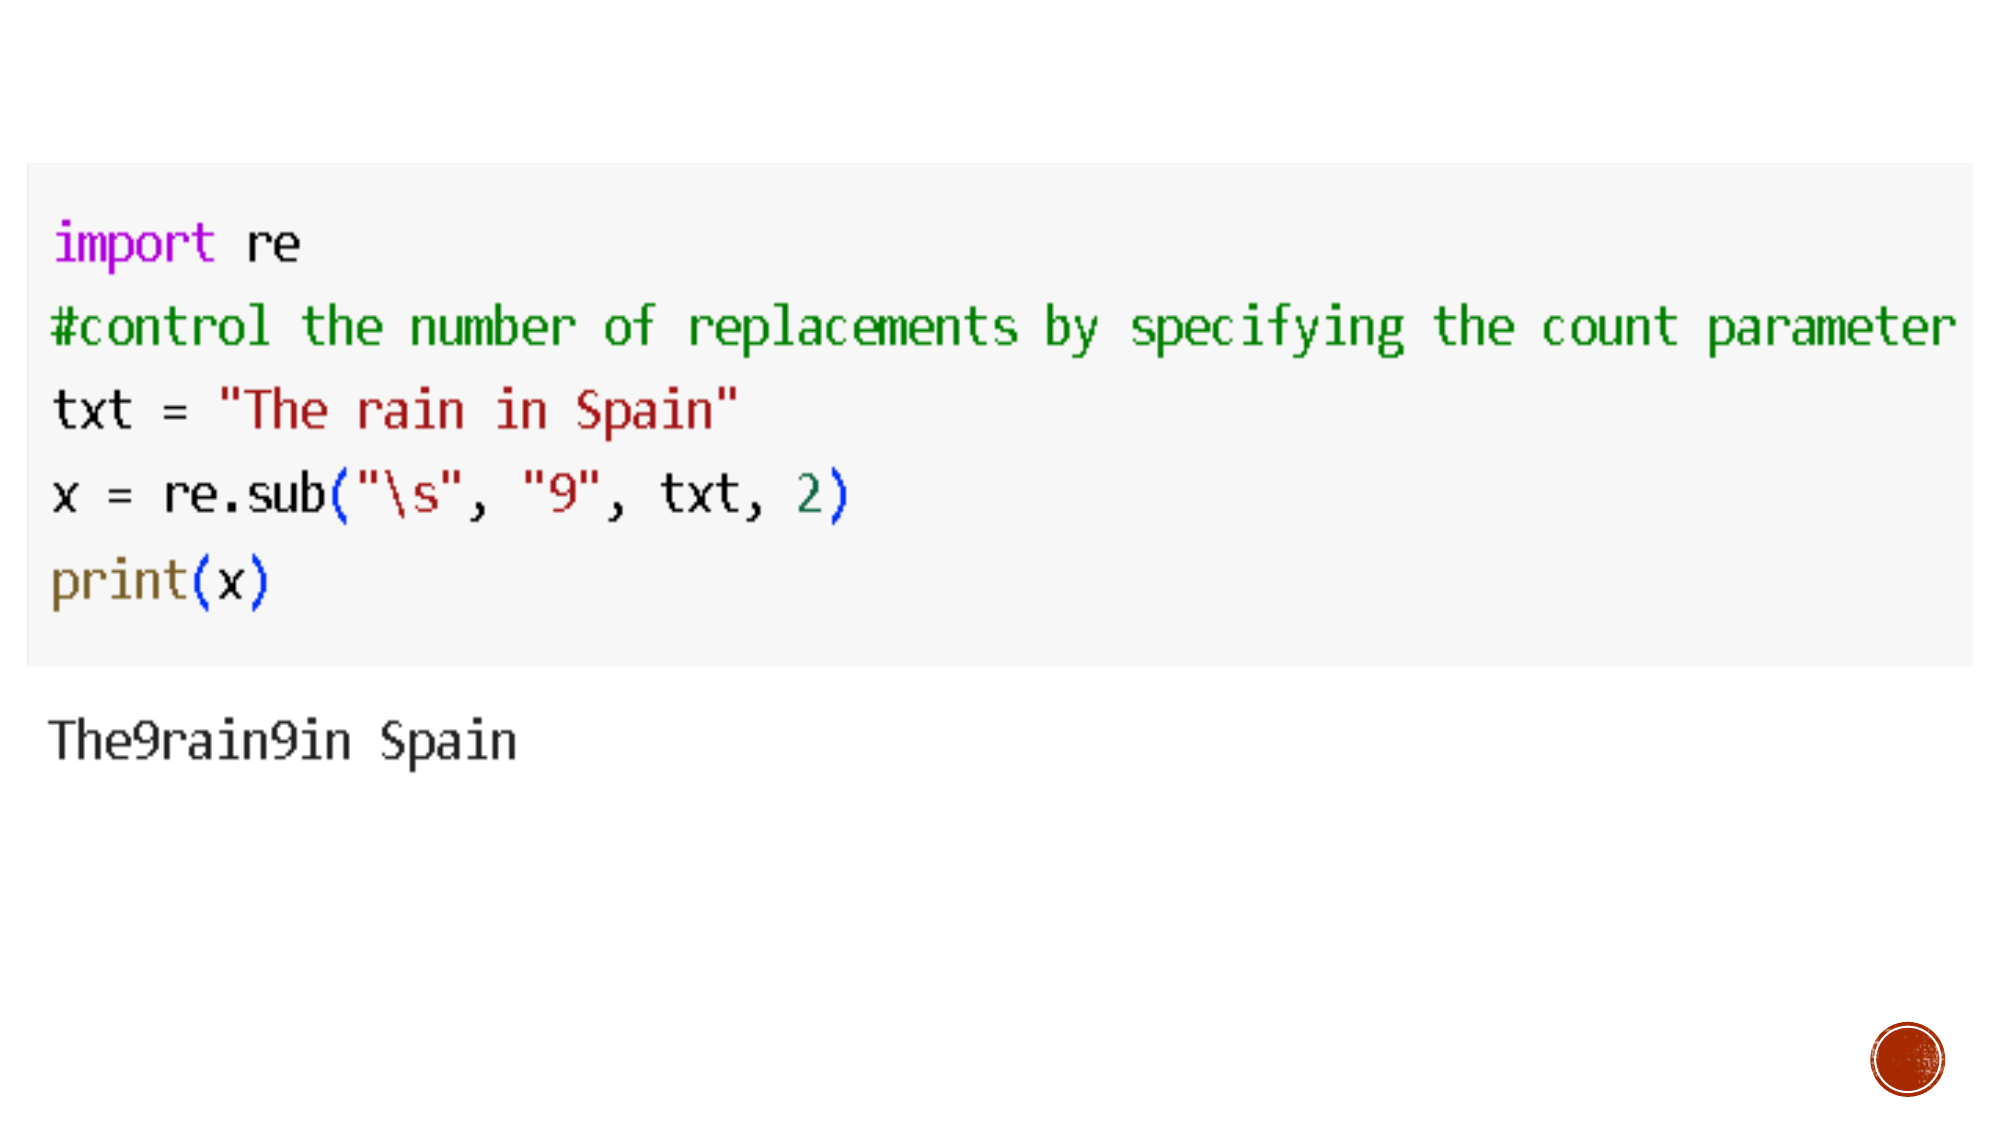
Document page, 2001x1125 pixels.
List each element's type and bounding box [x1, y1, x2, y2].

picture [27, 163, 1972, 784]
